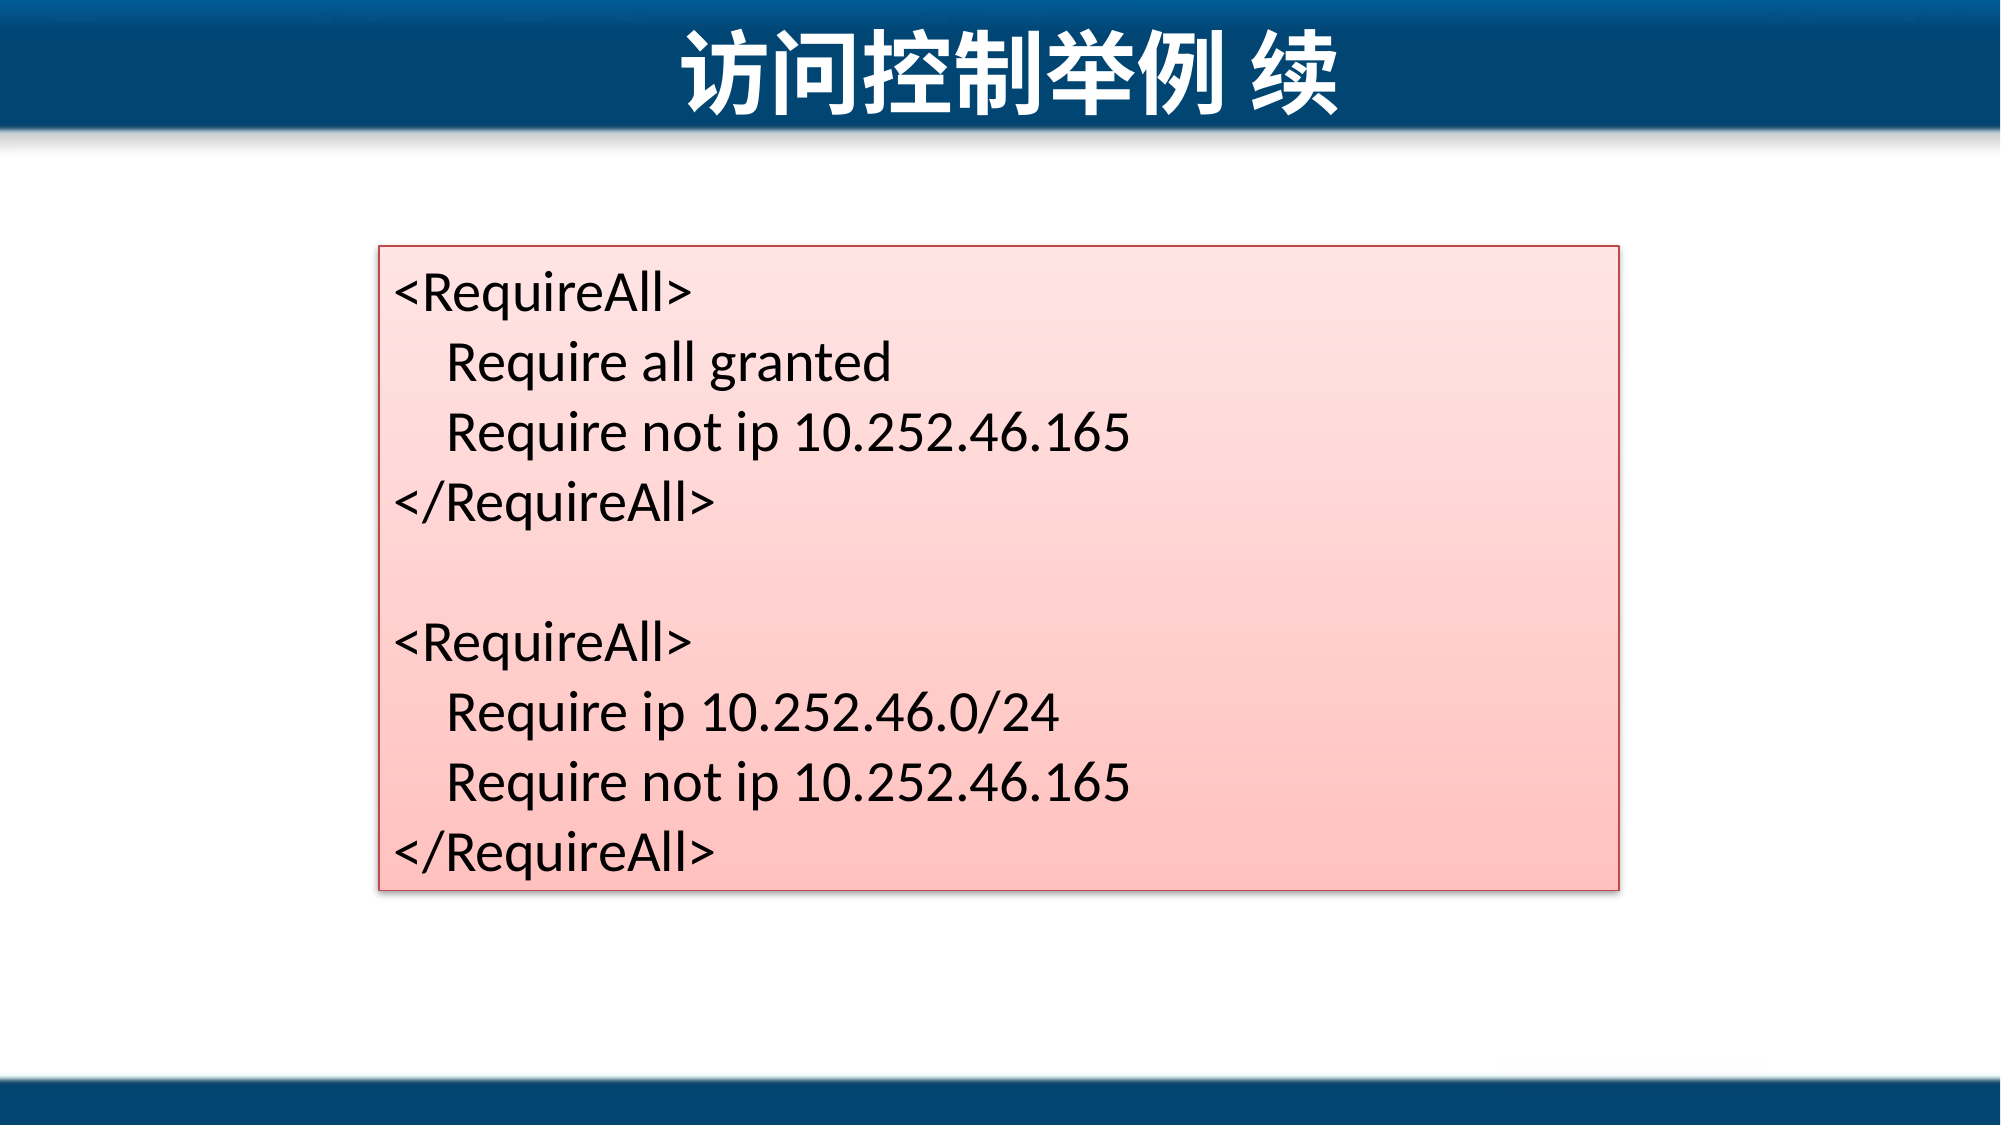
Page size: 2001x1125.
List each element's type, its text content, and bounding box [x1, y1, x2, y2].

text_box <RequireAll> Require all granted Require not ip 10.252.46.165 </RequireAll> <RequireAll> Require ip 10.252.46.0/24 Require not ip 10.252.46.165 </RequireAll> [378, 245, 1620, 891]
picture [0, 0, 2001, 1125]
title 访问控制举例 续 [86, 19, 1934, 124]
